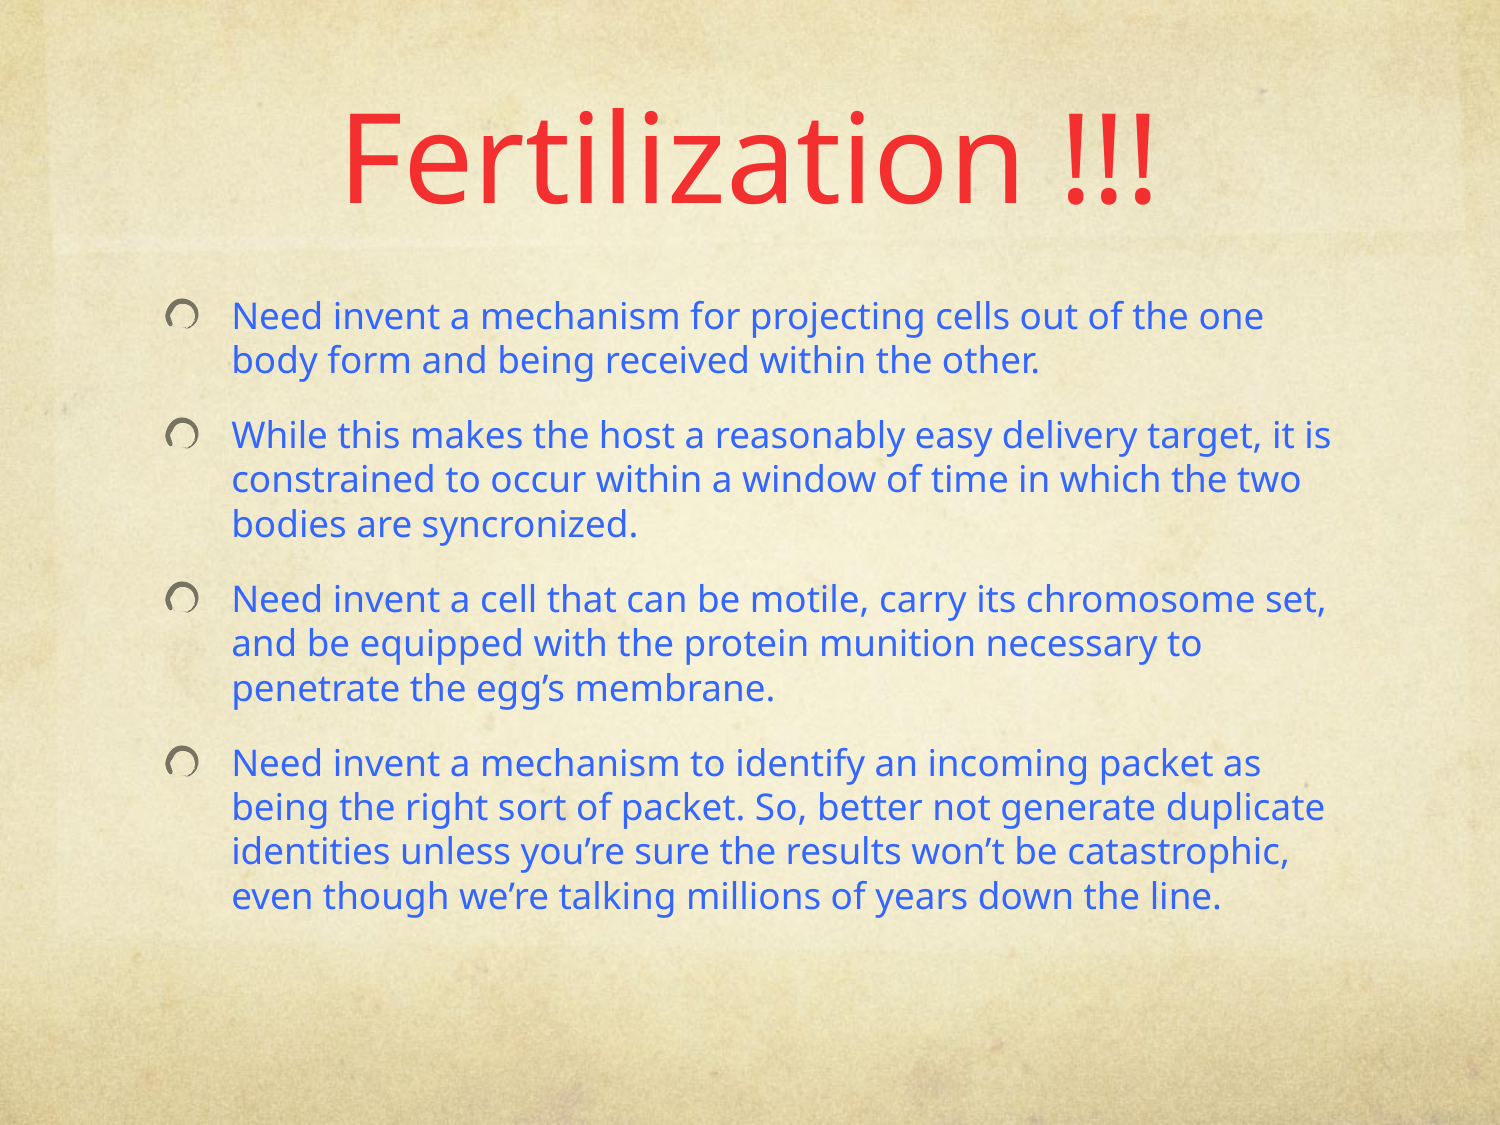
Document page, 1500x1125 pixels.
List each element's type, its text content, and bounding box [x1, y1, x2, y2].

list Need invent a mechanism for projecting cells out of the one body form and being received within the other. While this makes the host a reasonably easy delivery target, it is constrained to occur within a window of time in which the two bodies are syncronized. Need invent a cell that can be motile, carry its chromosome set, and be equipped with the protein munition necessary to penetrate the egg’s membrane. Need invent a mechanism to identify an incoming packet as being the right sort of packet. So, better not generate duplicate identities unless you’re sure the results won’t be catastrophic, even though we’re talking millions of years down the line. [150, 284, 1350, 950]
title Fertilization !!! [150, 82, 1350, 225]
picture [0, 0, 1500, 1125]
